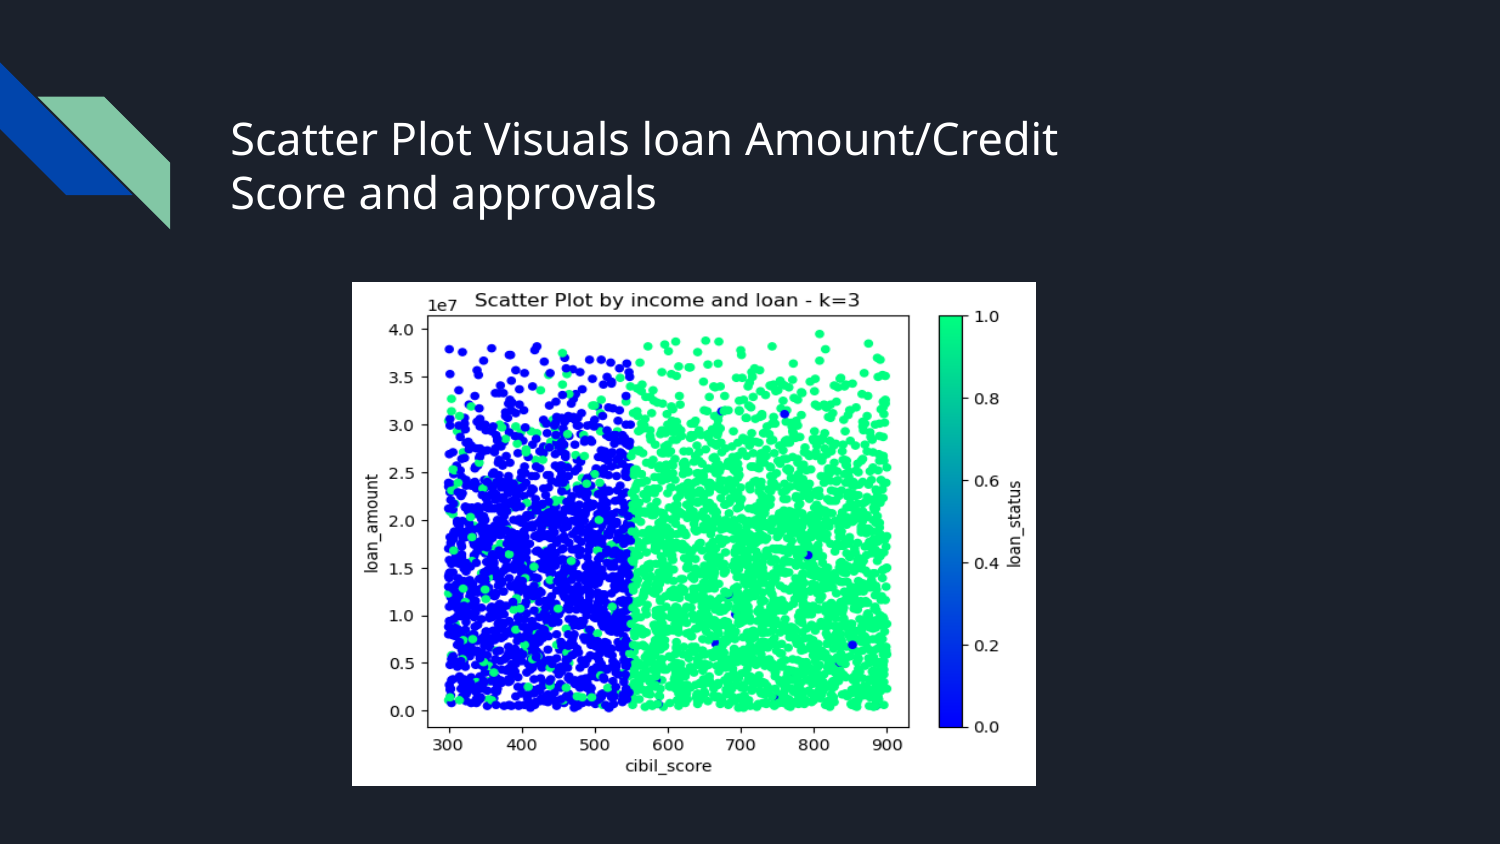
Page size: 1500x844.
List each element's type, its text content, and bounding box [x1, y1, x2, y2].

list Scatter Plot Visuals loan Amount/Credit Score and approvals [215, 95, 1200, 234]
picture [352, 281, 1037, 786]
